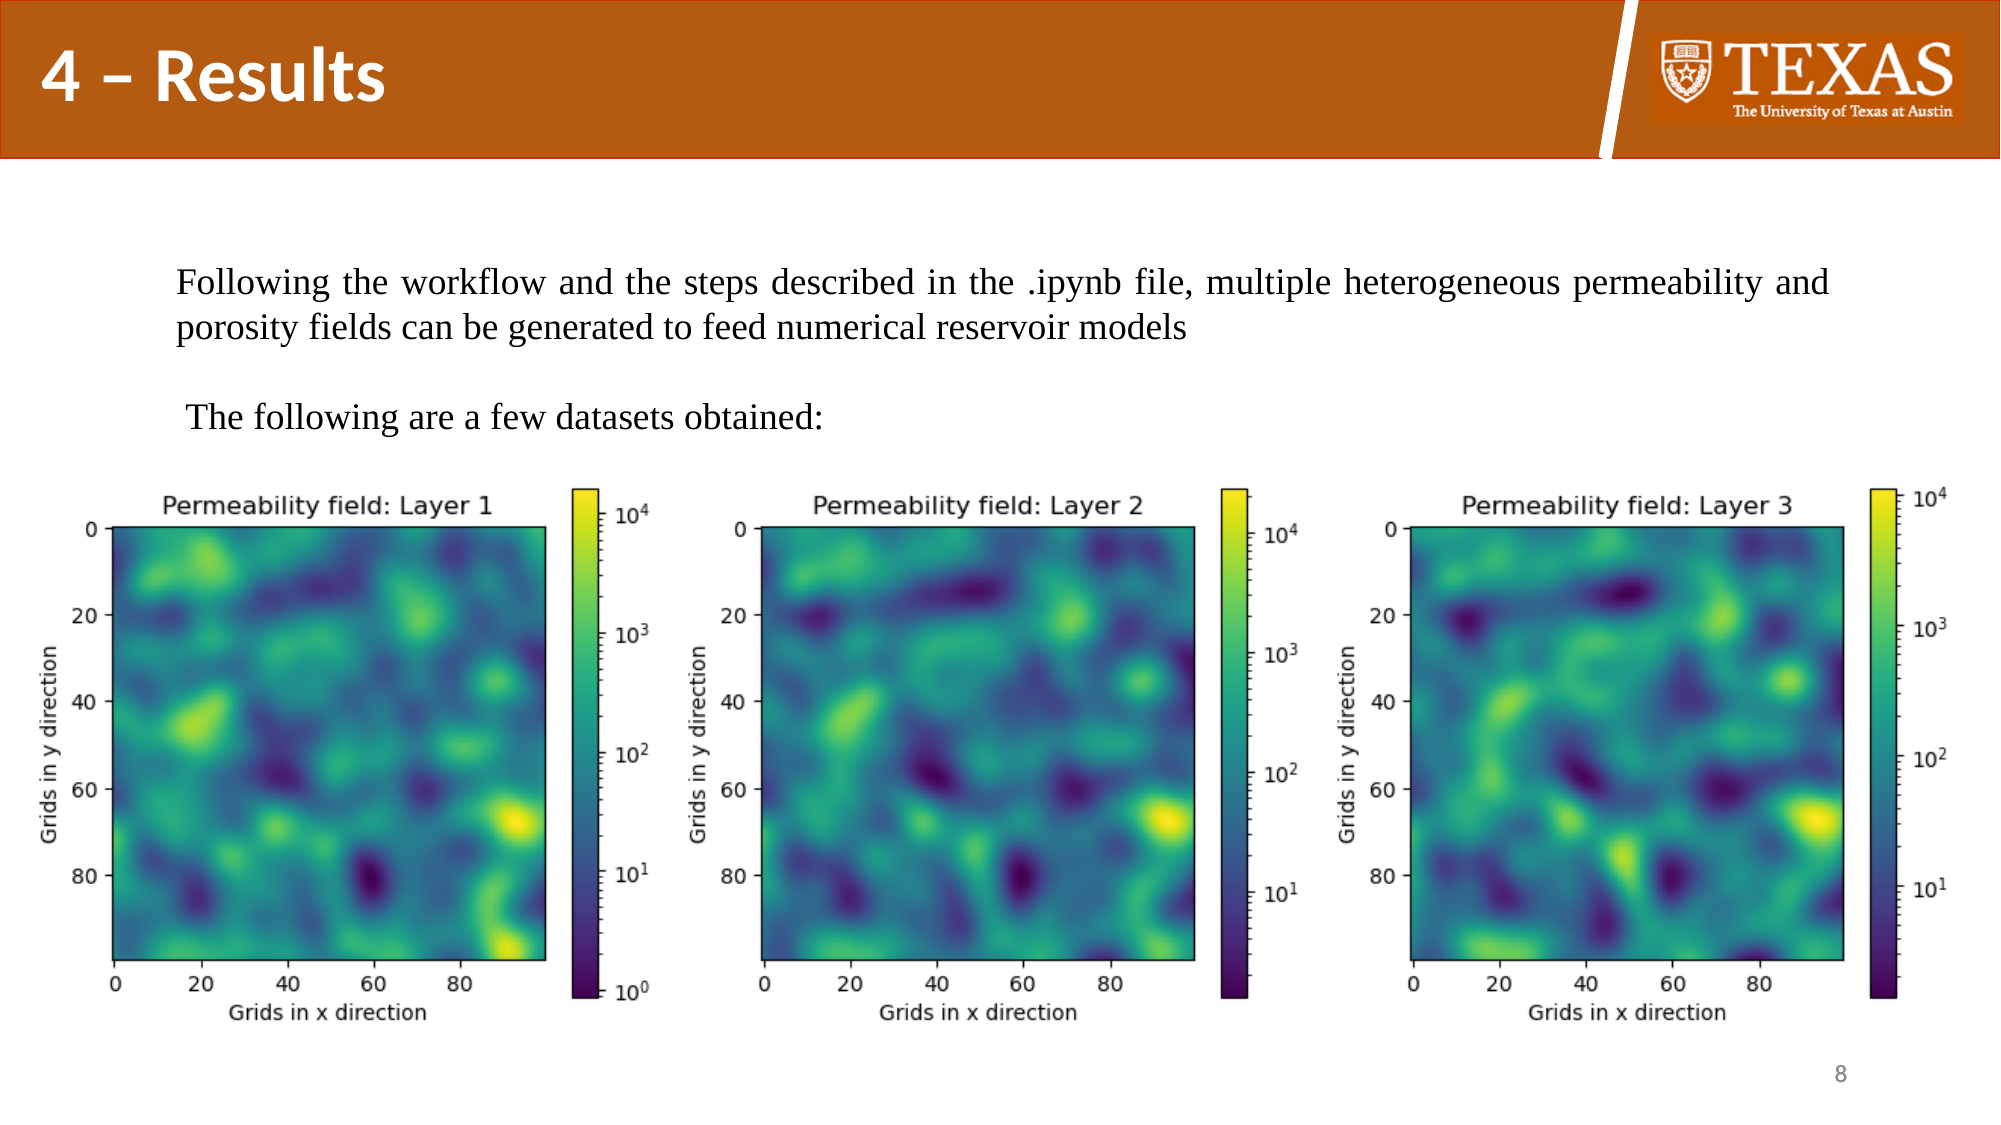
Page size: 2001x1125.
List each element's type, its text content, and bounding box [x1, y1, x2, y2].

text_box [0, 0, 1624, 159]
text_box Following the workflow and the steps described in the .ipynb file, multiple heterogeneous permeability and porosity fields can be generated to feed numerical reservoir models The following are a few datasets obtained: [161, 249, 1847, 445]
text_box 4 – Results [26, 16, 1094, 125]
text_box 8 [1412, 1042, 1863, 1103]
picture [1649, 33, 1964, 125]
text_box [1597, 0, 1640, 164]
text_box [1613, 0, 2000, 159]
picture [26, 469, 1964, 1040]
